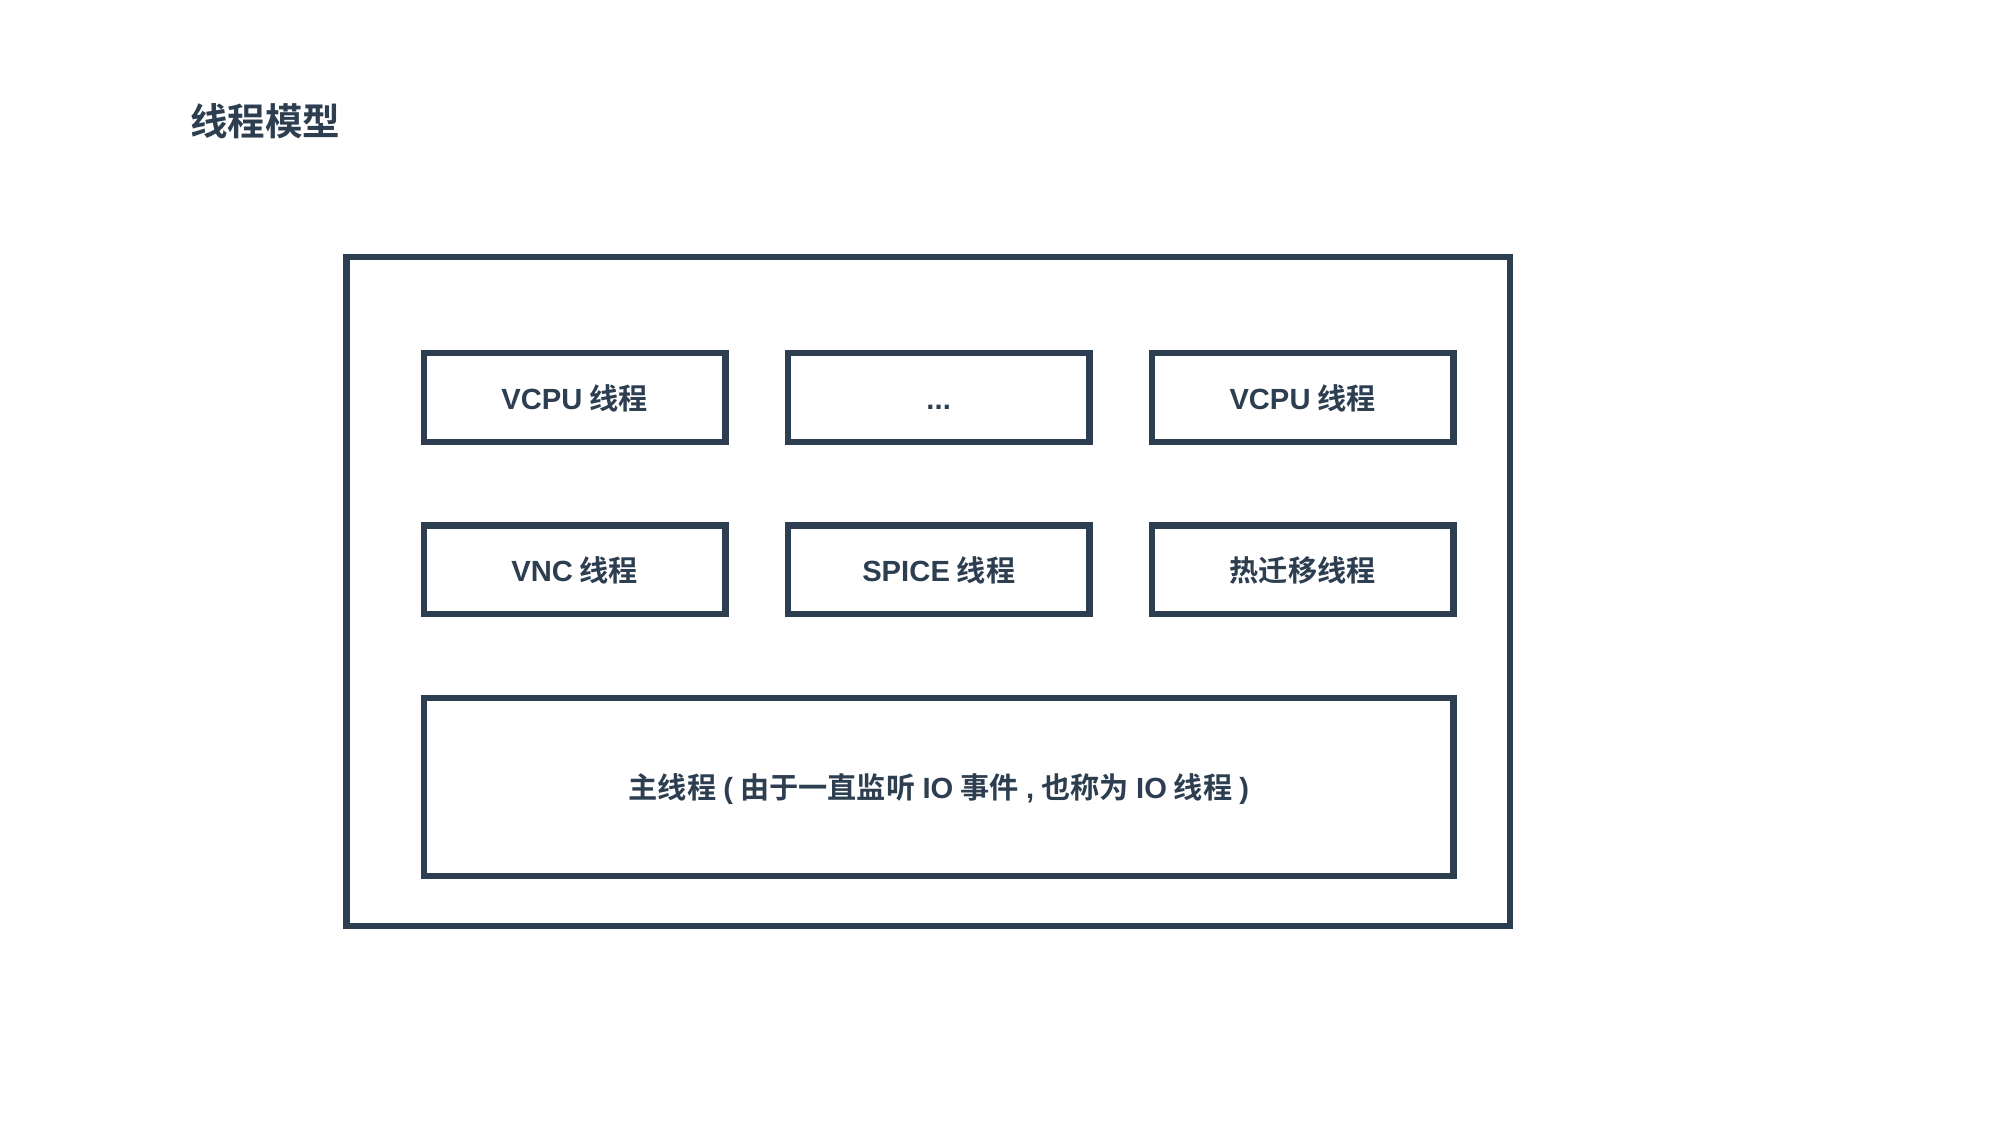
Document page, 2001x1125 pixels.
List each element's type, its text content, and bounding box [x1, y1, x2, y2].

text_box 主线程(由于一直监听IO事件,也称为IO线程) [423, 697, 1455, 877]
text_box 热迁移线程 [1151, 524, 1454, 615]
text_box VCPU线程 [1151, 352, 1454, 443]
text_box [346, 256, 1511, 927]
text_box 线程模型 [175, 90, 356, 151]
text_box ... [787, 352, 1090, 443]
text_box VNC线程 [423, 524, 726, 615]
text_box VCPU线程 [423, 352, 726, 443]
text_box SPICE线程 [787, 524, 1090, 615]
